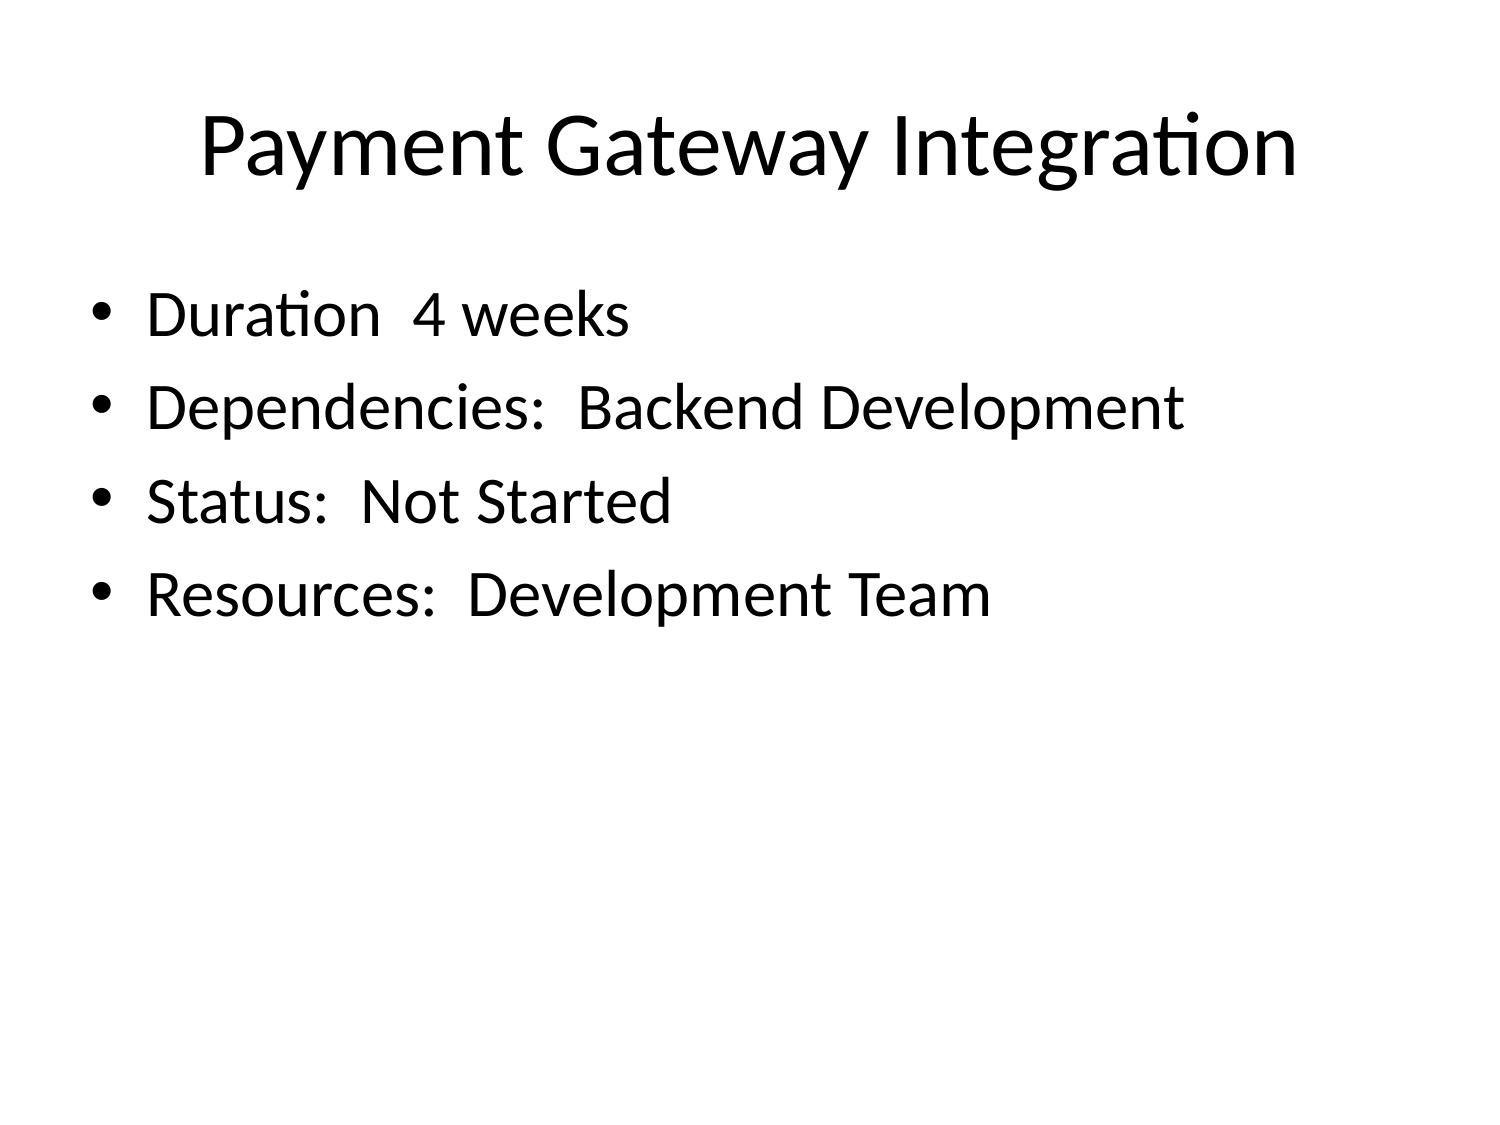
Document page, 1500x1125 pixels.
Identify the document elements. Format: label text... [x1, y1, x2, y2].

list Duration 4 weeks Dependencies: Backend Development Status: Not Started Resources: Development Team [75, 262, 1425, 1005]
title Payment Gateway Integration [75, 45, 1425, 233]
